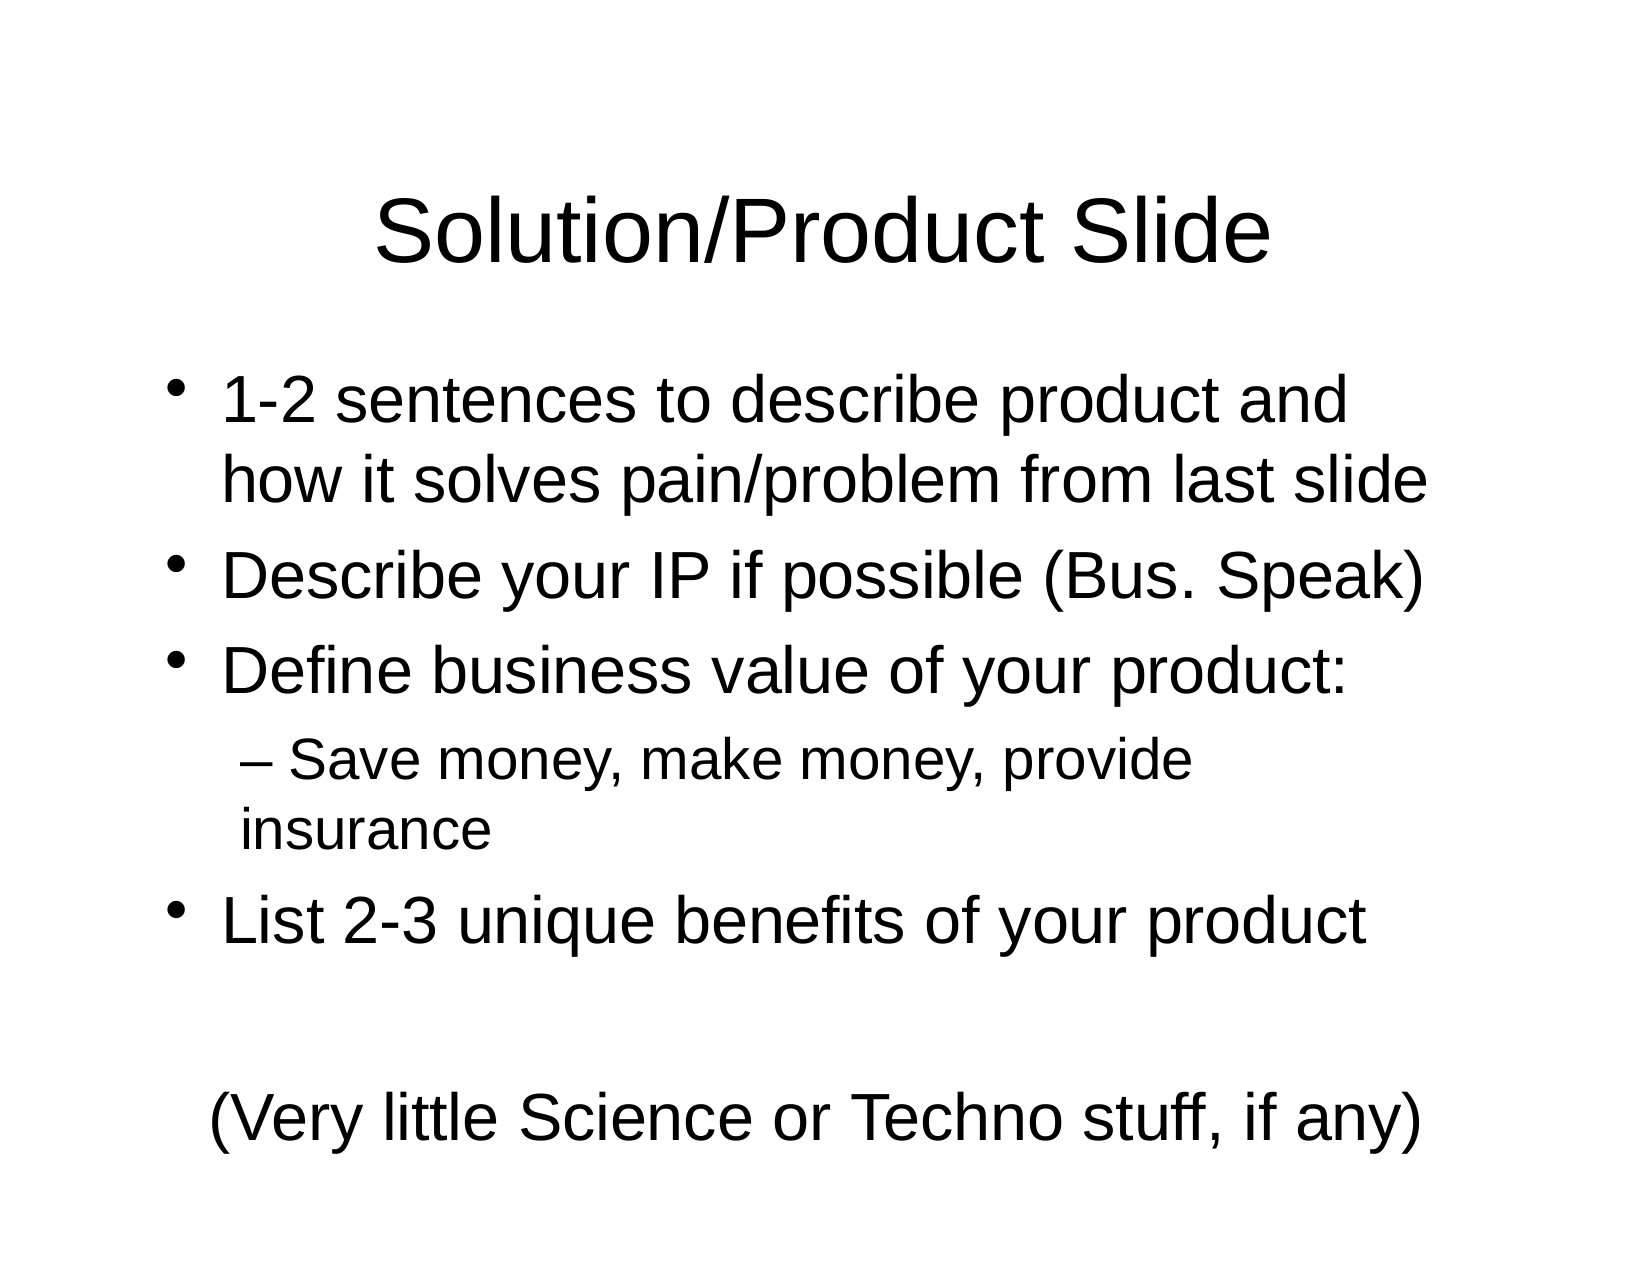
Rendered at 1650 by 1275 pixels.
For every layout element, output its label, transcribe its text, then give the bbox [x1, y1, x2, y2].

text_box 1-2 sentences to describe product and how it solves pain/problem from last slide Describe your IP if possible (Bus. Speak) Define business value of your product: – Save money, make money, provide insurance List 2-3 unique benefits of your product (Very little Science or Techno stuff, if any) [162, 355, 1475, 1154]
title Solution/Product Slide [251, 171, 1399, 355]
